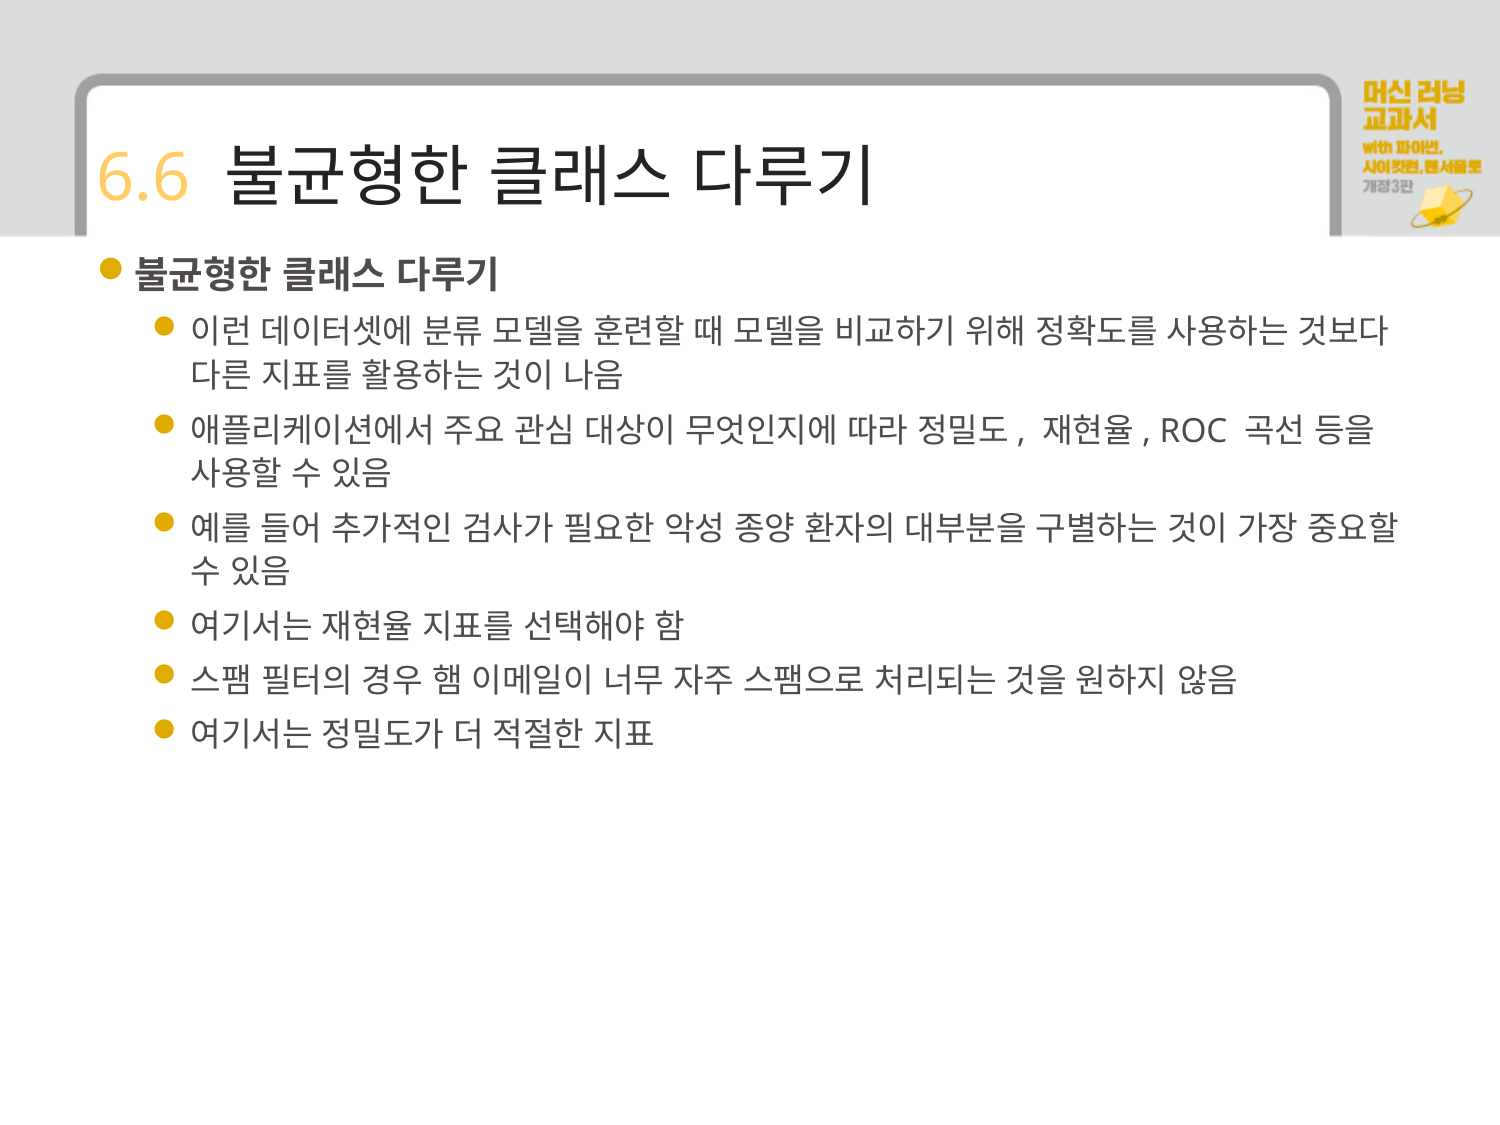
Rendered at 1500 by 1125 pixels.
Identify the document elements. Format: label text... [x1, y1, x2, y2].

picture [0, 0, 1500, 1125]
title 6.6 불균형한 클래스 다루기 [81, 90, 1412, 222]
list 불균형한 클래스 다루기 이런 데이터셋에 분류 모델을 훈련할 때 모델을 비교하기 위해 정확도를 사용하는 것보다 다른 지표를 활용하는 것이 나음 애플리케이션에서 주요 관심 대상이 무엇인지에 따라 정밀도, 재현율, ROC 곡선 등을 사용할 수 있음 예를 들어 추가적인 검사가 필요한 악성 종양 환자의 대부분을 구별하는 것이 가장 중요할 수 있음 여기서는 재현율 지표를 선택해야 함 스팸 필터의 경우 햄 이메일이 너무 자주 스팸으로 처리되는 것을 원하지 않음 여기서는 정밀도가 더 적절한 지표 [81, 239, 1440, 1054]
